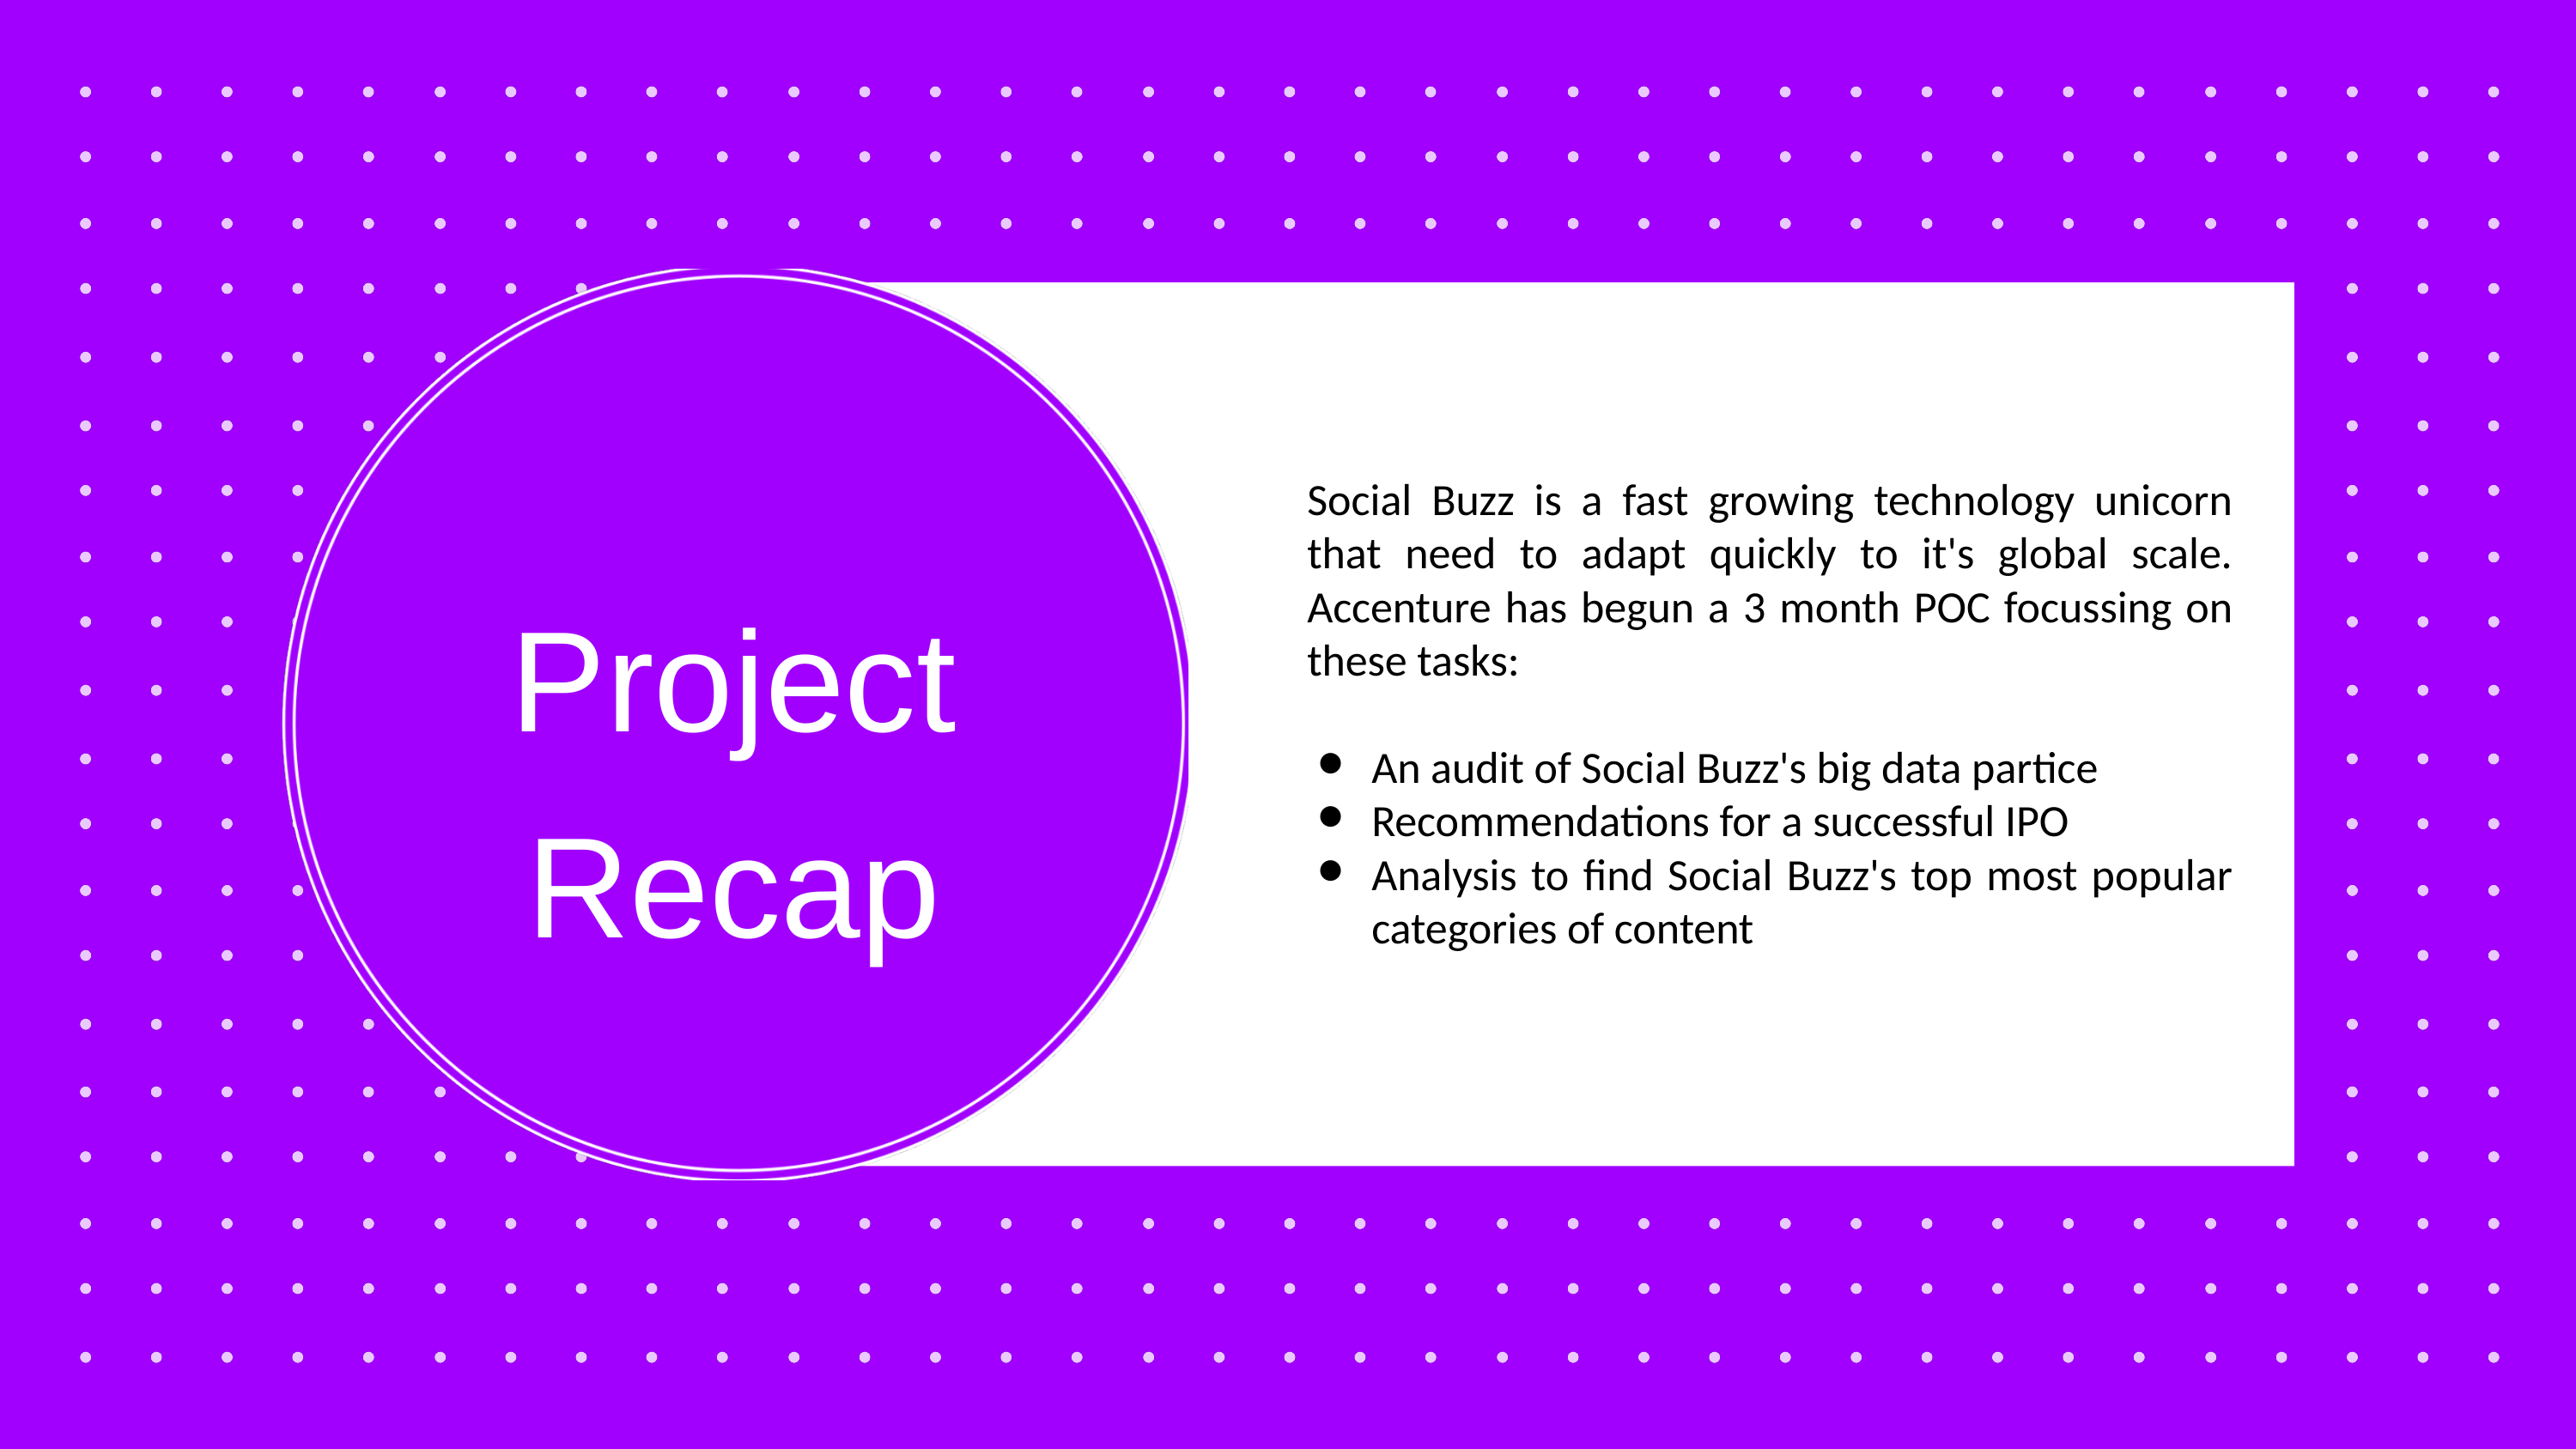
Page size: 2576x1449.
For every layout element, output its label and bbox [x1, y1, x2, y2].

text_box [72, 82, 2504, 1367]
picture [278, 268, 1189, 1180]
